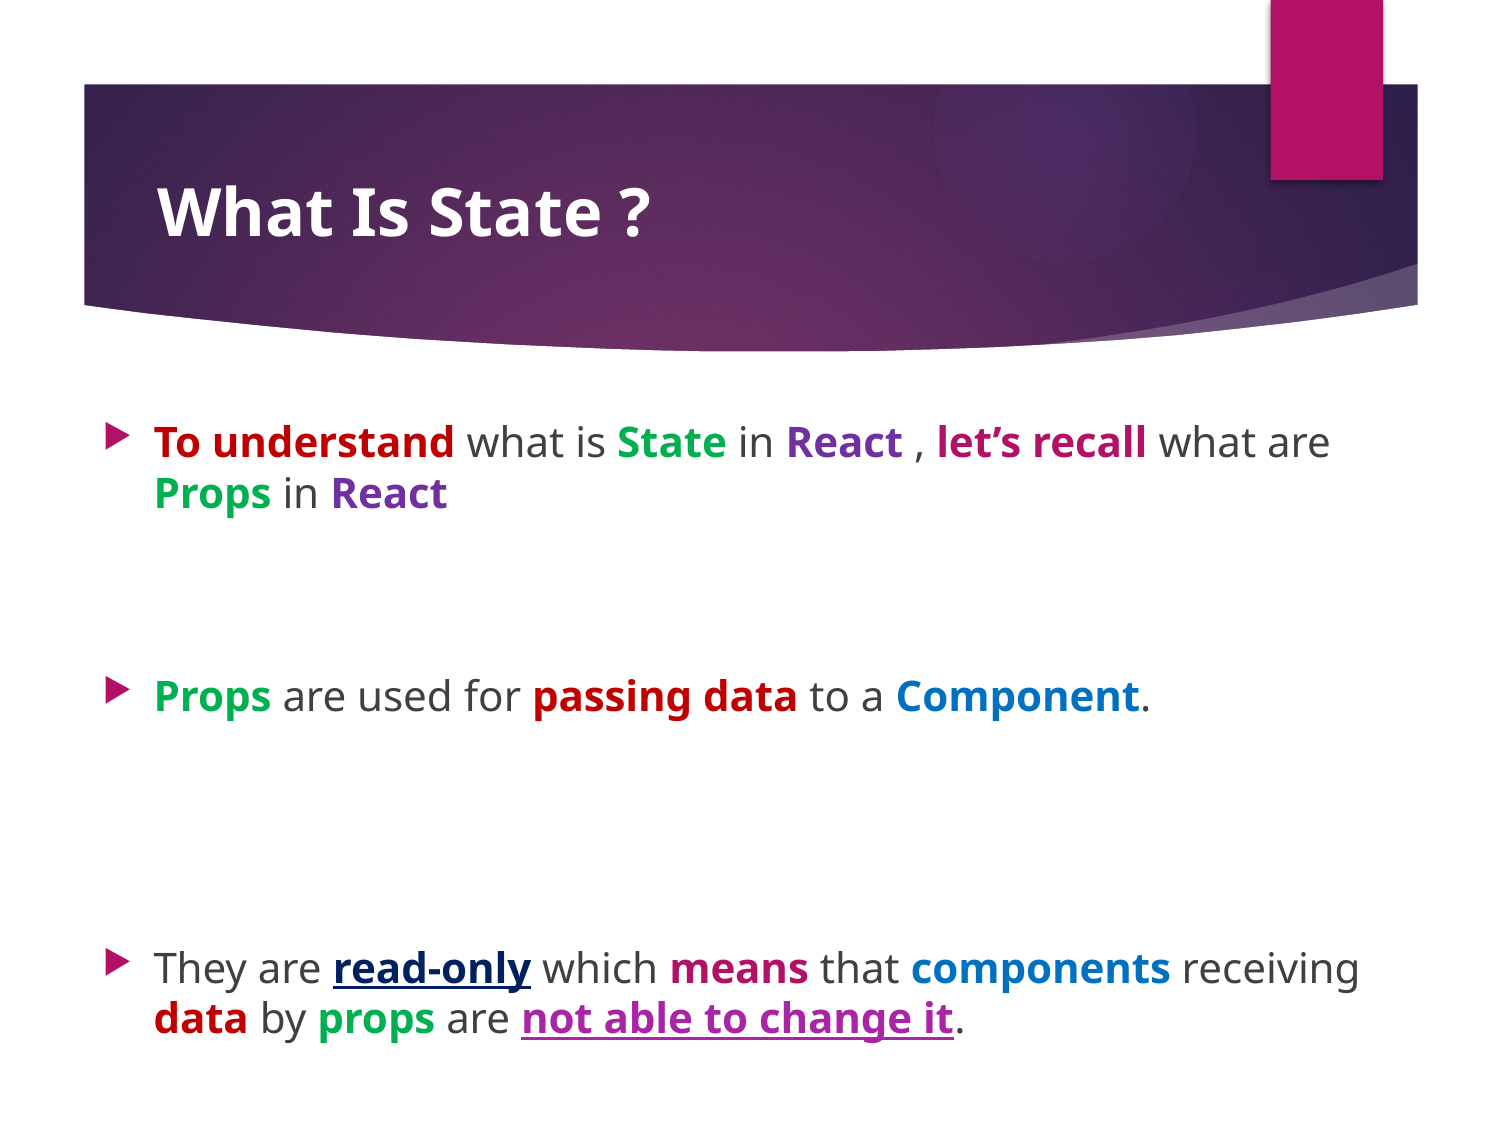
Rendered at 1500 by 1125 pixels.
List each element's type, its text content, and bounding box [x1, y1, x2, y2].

title [46, 23, 1447, 186]
text_box What Is State ? [142, 152, 1183, 269]
list To understand what is State in React , let’s recall what are Props in React Props are used for passing data to a Component. They are read-only which means that components receiving data by props are not able to change it. [87, 408, 1425, 1050]
